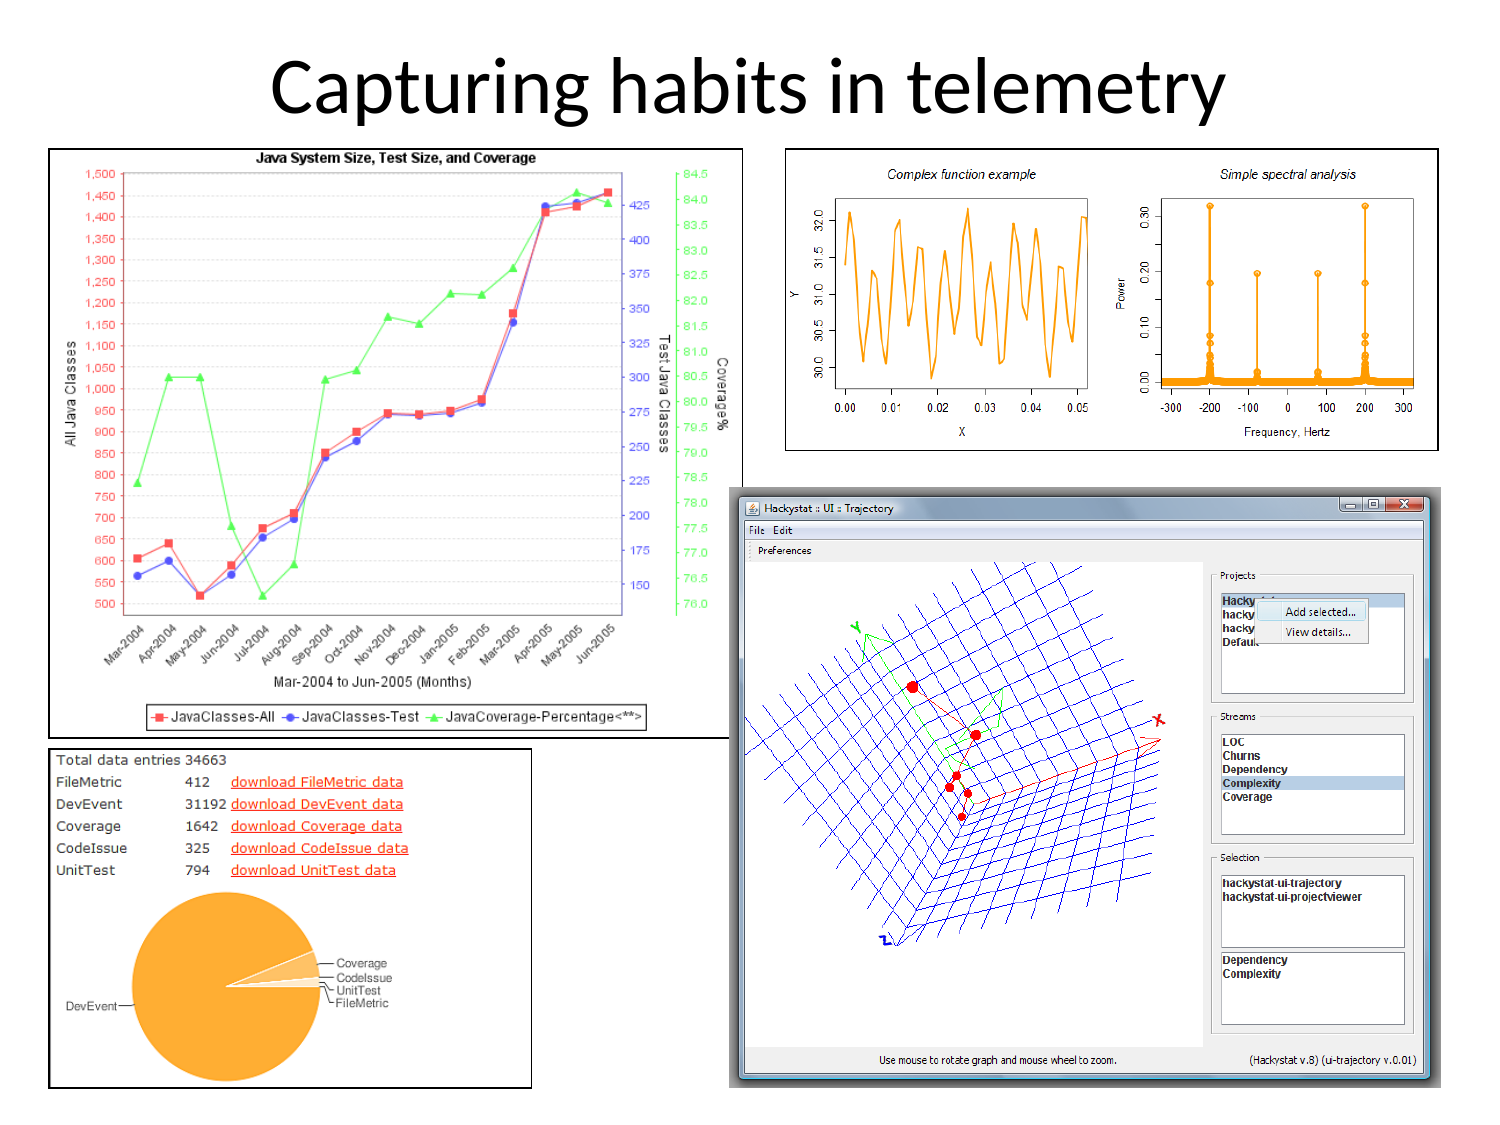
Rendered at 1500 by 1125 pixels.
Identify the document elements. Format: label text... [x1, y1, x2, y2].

picture [49, 149, 1441, 1088]
picture [785, 149, 1438, 451]
title Capturing habits in telemetry [75, 24, 1425, 138]
picture [49, 749, 531, 1088]
